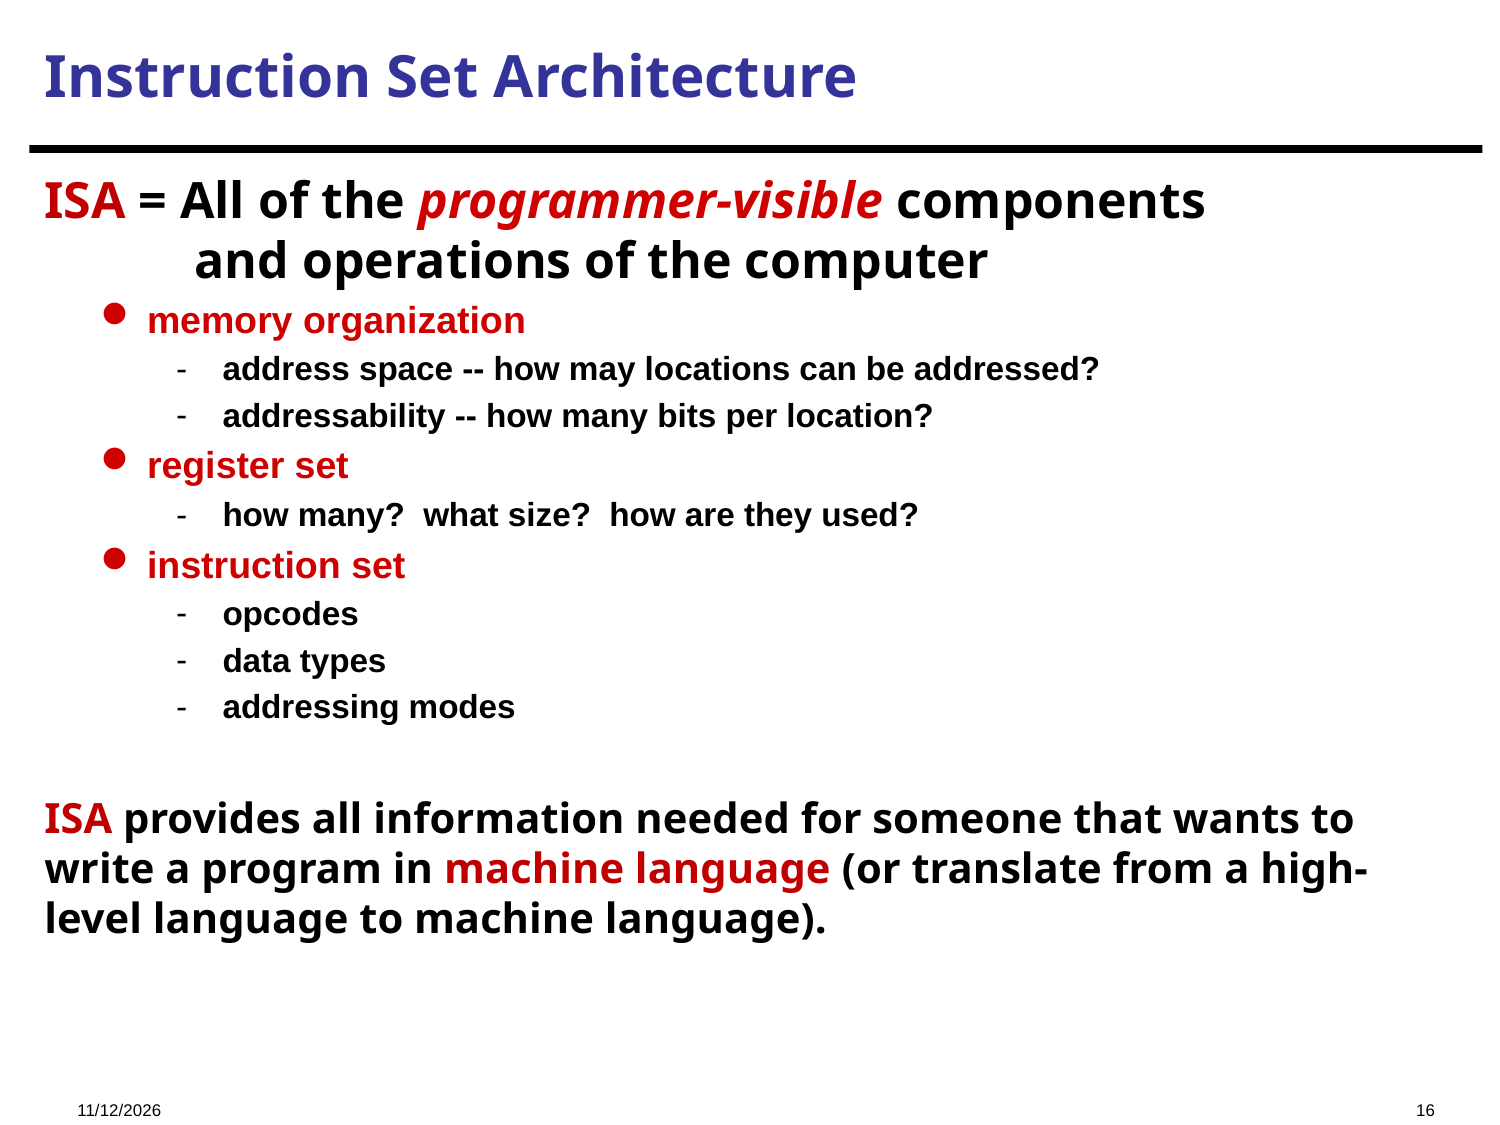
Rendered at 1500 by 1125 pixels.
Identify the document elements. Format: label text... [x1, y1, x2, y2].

list ISA = All of the programmer-visible components and operations of the computer memory organization address space -- how may locations can be addressed? addressability -- how many bits per location? register set how many? what size? how are they used? instruction set opcodes data types addressing modes ISA provides all information needed for someone that wants to write a program in machine language (or translate from a high-level language to machine language). [29, 160, 1480, 1010]
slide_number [62, 1072, 438, 1113]
slide_number 16 [999, 1072, 1451, 1113]
title Instruction Set Architecture [29, 11, 1480, 138]
